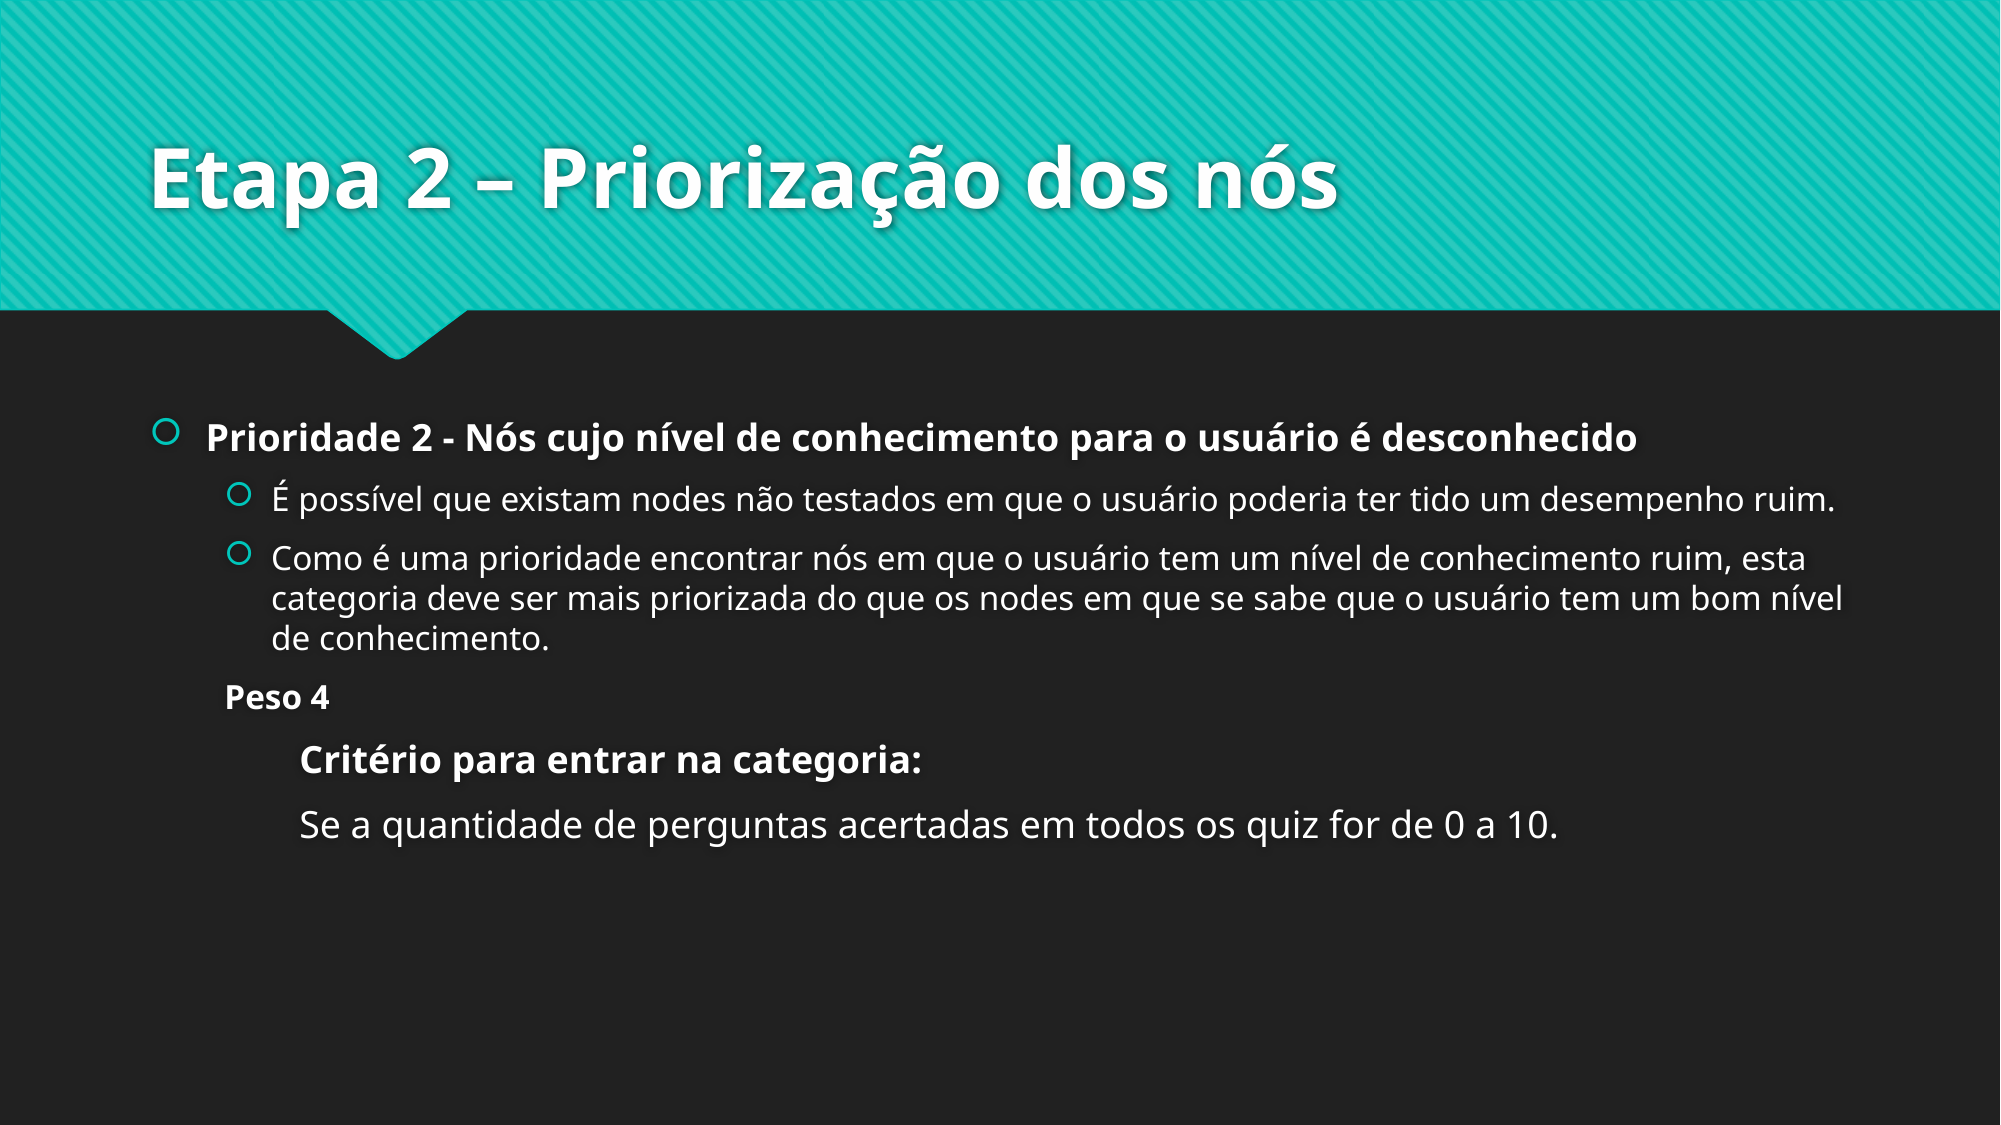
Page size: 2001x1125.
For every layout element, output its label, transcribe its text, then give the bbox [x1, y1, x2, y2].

title Etapa 2 – Priorização dos nós [132, 73, 1868, 233]
list Prioridade 2 - Nós cujo nível de conhecimento para o usuário é desconhecido É possível que existam nodes não testados em que o usuário poderia ter tido um desempenho ruim. Como é uma prioridade encontrar nós em que o usuário tem um nível de conhecimento ruim, esta categoria deve ser mais priorizada do que os nodes em que se sabe que o usuário tem um bom nível de conhecimento. Peso 4 Critério para entrar na categoria: Se a quantidade de perguntas acertadas em todos os quiz for de 0 a 10. [134, 364, 1866, 962]
